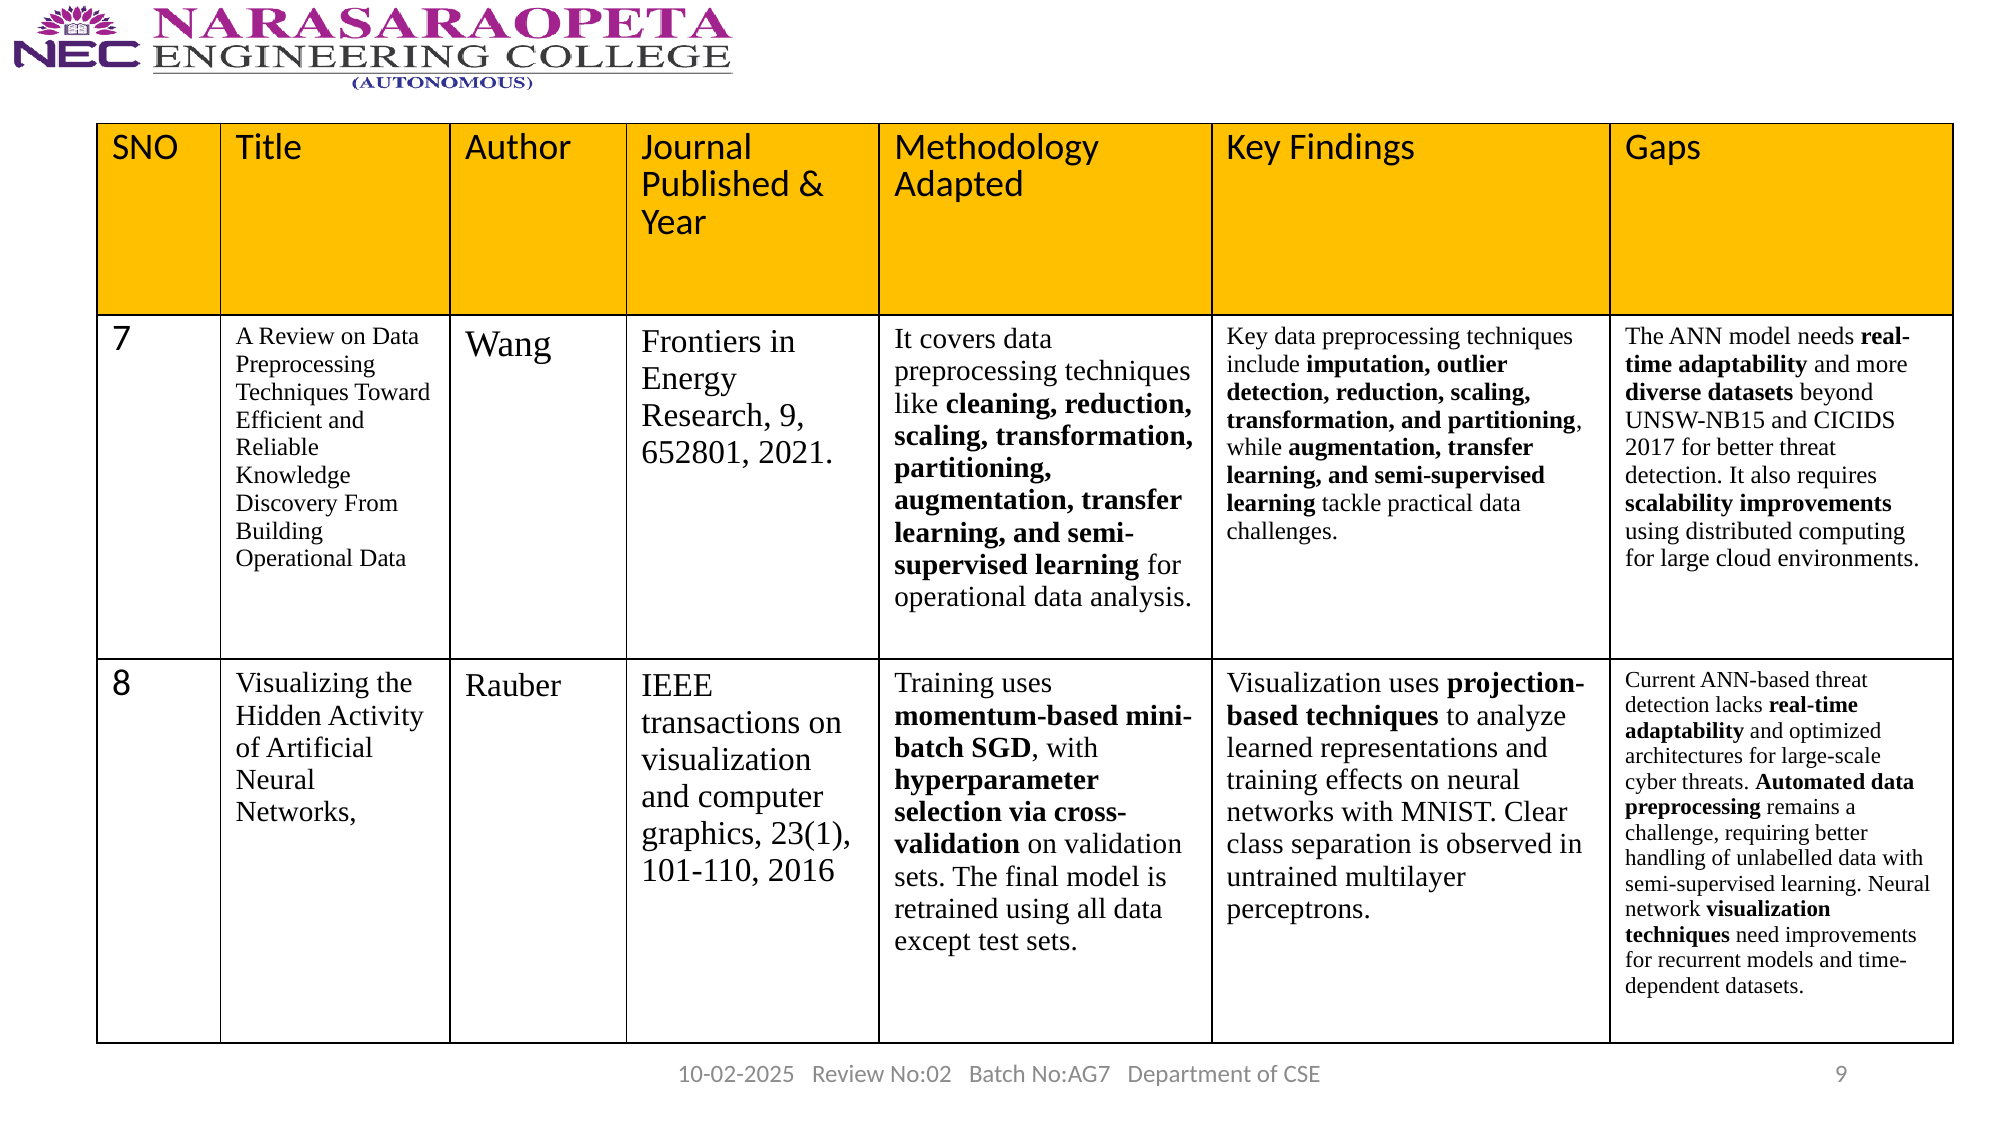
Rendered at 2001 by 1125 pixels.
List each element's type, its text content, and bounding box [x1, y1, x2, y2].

footer 10-02-2025 Review No:02 Batch No:AG7 Department of CSE [662, 1042, 1338, 1103]
slide_number 9 [1412, 1042, 1863, 1103]
table_cell Training uses momentum-based mini-batch SGD, with hyperparameter selection via cross-validation on validation sets. The final model is retrained using all data except test sets. [880, 660, 1211, 1042]
table_cell 7 [98, 316, 220, 658]
table_cell Rauber [451, 660, 626, 1042]
table_cell Key data preprocessing techniques include imputation, outlier detection, reduction, scaling, transformation, and partitioning, while augmentation, transfer learning, and semi-supervised learning tackle practical data challenges. [1213, 316, 1609, 658]
table_header Journal Published & Year [627, 124, 878, 314]
table_cell Frontiers in Energy Research, 9, 652801, 2021. [627, 316, 878, 658]
table_header Author [451, 124, 626, 314]
table_cell IEEE transactions on visualization and computer graphics, 23(1), 101-110, 2016 [627, 660, 878, 1042]
table_cell Visualization uses projection-based techniques to analyze learned representations and training effects on neural networks with MNIST. Clear class separation is observed in untrained multilayer perceptrons. [1213, 660, 1609, 1042]
table_cell The ANN model needs real-time adaptability and more diverse datasets beyond UNSW-NB15 and CICIDS 2017 for better threat detection. It also requires scalability improvements using distributed computing for large cloud environments. [1611, 316, 1952, 658]
table_header Title [221, 124, 449, 314]
picture [14, 5, 733, 90]
table_cell Wang [451, 316, 626, 658]
table_cell Visualizing the Hidden Activity of Artificial Neural Networks, [221, 660, 449, 1042]
table_header Gaps [1611, 124, 1952, 314]
table_cell A Review on Data Preprocessing Techniques Toward Efficient and Reliable Knowledge Discovery From Building Operational Data [221, 316, 449, 658]
table_header SNO [98, 124, 220, 314]
table_cell 8 [98, 660, 220, 1042]
table_header Key Findings [1213, 124, 1609, 314]
table_cell Current ANN-based threat detection lacks real-time adaptability and optimized architectures for large-scale cyber threats. Automated data preprocessing remains a challenge, requiring better handling of unlabelled data with semi-supervised learning. Neural network visualization techniques need improvements for recurrent models and time-dependent datasets. [1611, 660, 1952, 1042]
table_cell It covers data preprocessing techniques like cleaning, reduction, scaling, transformation, partitioning, augmentation, transfer learning, and semi-supervised learning for operational data analysis. [880, 316, 1211, 658]
table_header Methodology Adapted [880, 124, 1211, 314]
